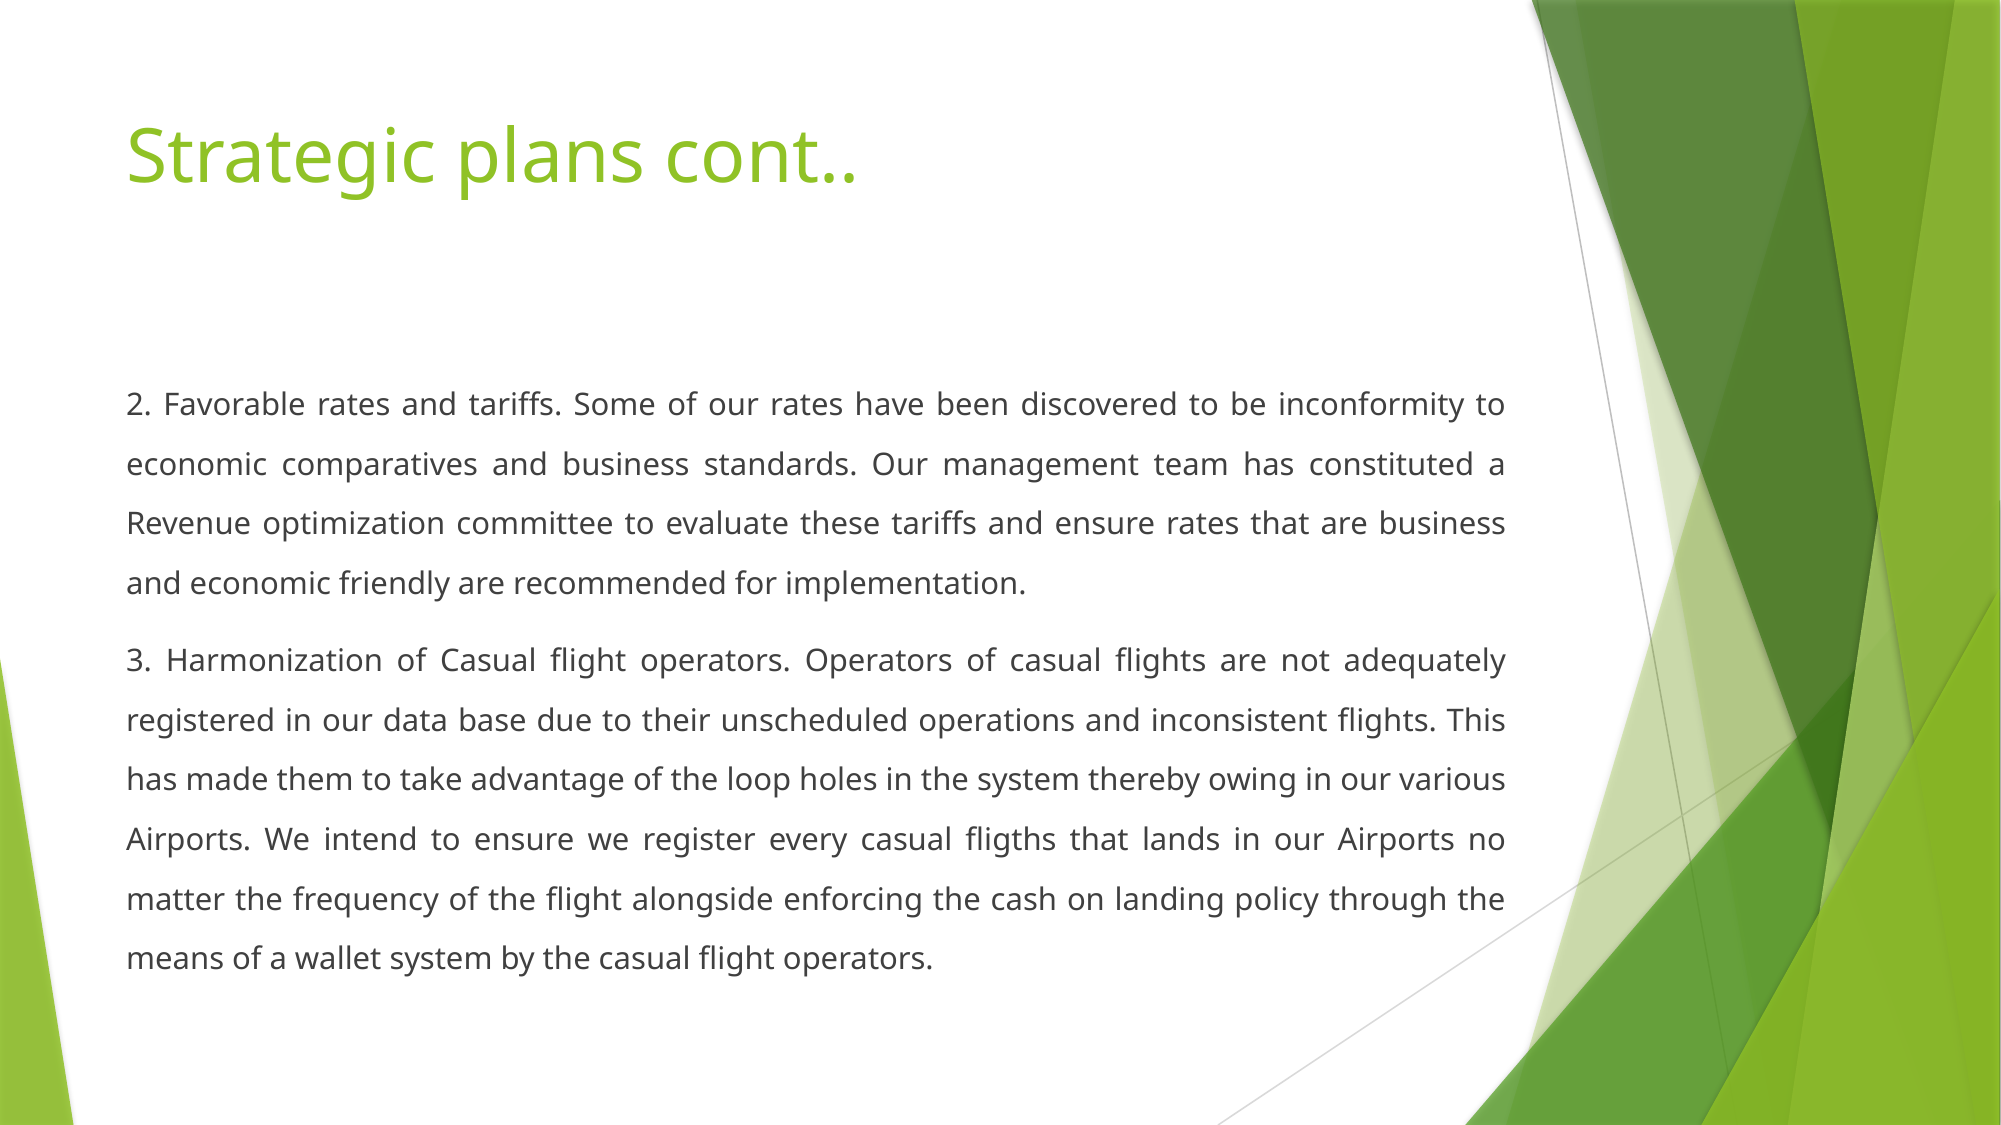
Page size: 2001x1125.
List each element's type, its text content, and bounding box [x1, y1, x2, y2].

title Strategic plans cont.. [111, 99, 1522, 317]
list 2. Favorable rates and tariffs. Some of our rates have been discovered to be inconformity to economic comparatives and business standards. Our management team has constituted a Revenue optimization committee to evaluate these tariffs and ensure rates that are business and economic friendly are recommended for implementation. 3. Harmonization of Casual flight operators. Operators of casual flights are not adequately registered in our data base due to their unscheduled operations and inconsistent flights. This has made them to take advantage of the loop holes in the system thereby owing in our various Airports. We intend to ensure we register every casual fligths that lands in our Airports no matter the frequency of the flight alongside enforcing the cash on landing policy through the means of a wallet system by the casual flight operators. [111, 354, 1522, 992]
